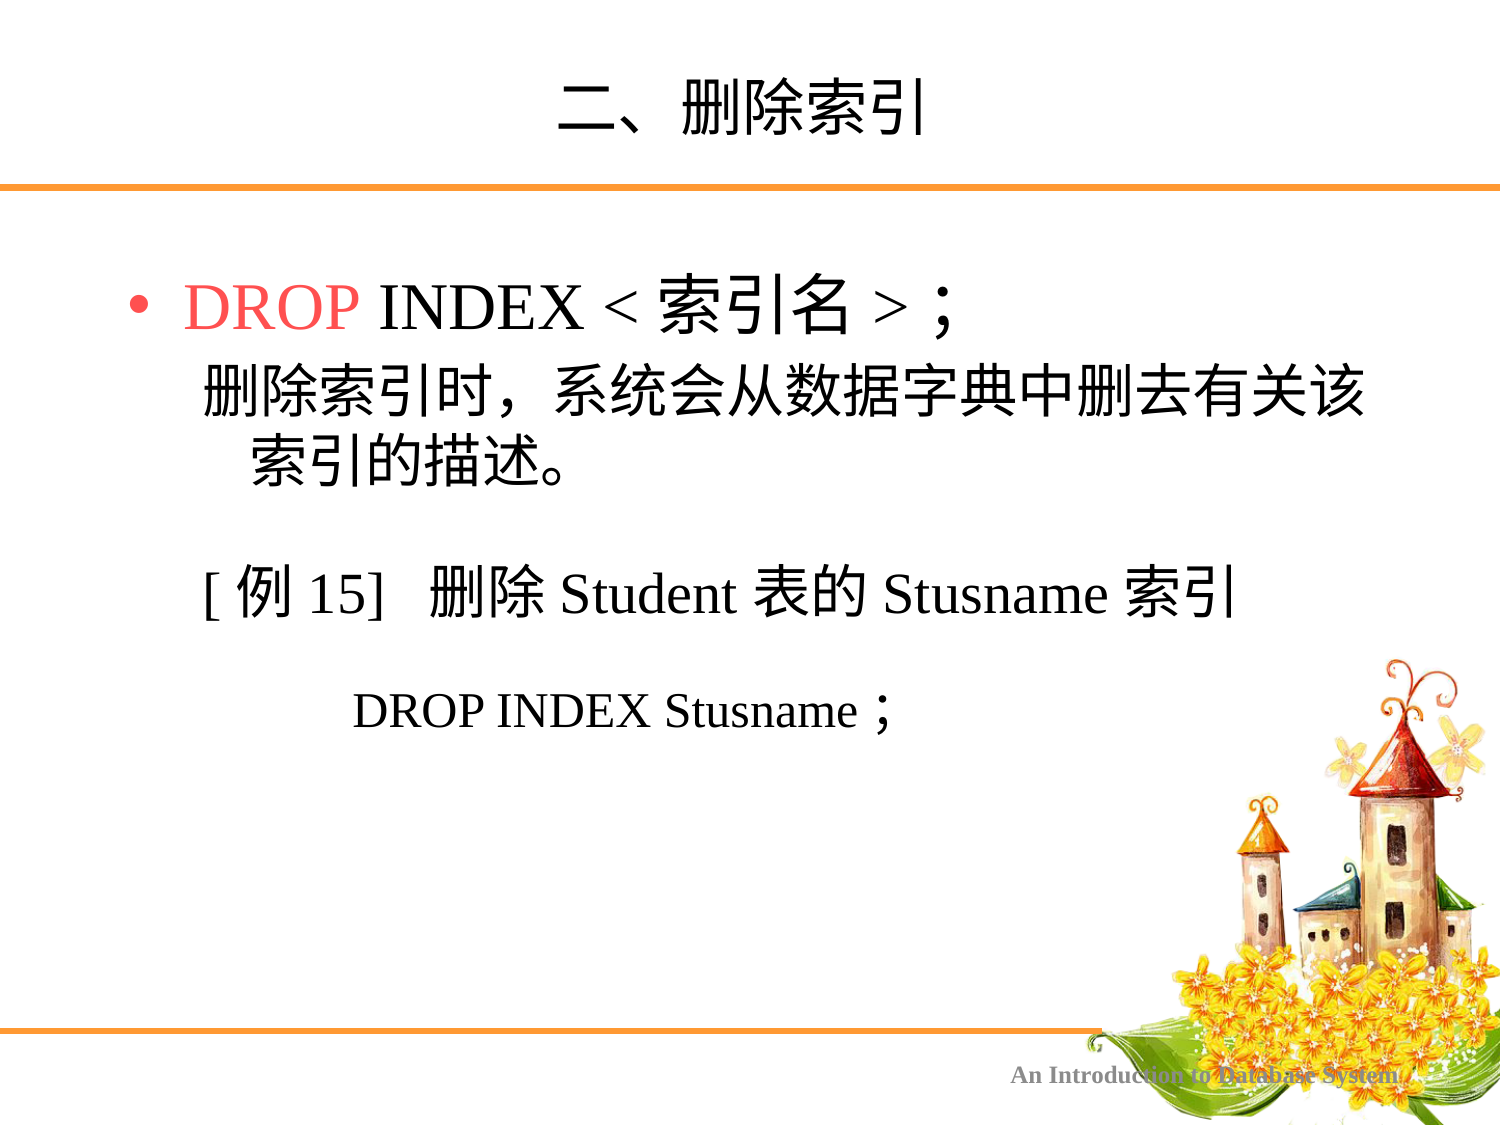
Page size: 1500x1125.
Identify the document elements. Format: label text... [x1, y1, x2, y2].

list DROP INDEX <索引名>； 删除索引时，系统会从数据字典中删去有关该索引的描述。 [例15] 删除Student表的Stusname索引 DROP INDEX Stusname； [112, 255, 1388, 931]
picture [437, 328, 1500, 1125]
footer An Introduction to Database System [909, 1046, 1500, 1100]
title 二、删除索引 [75, 11, 1425, 200]
